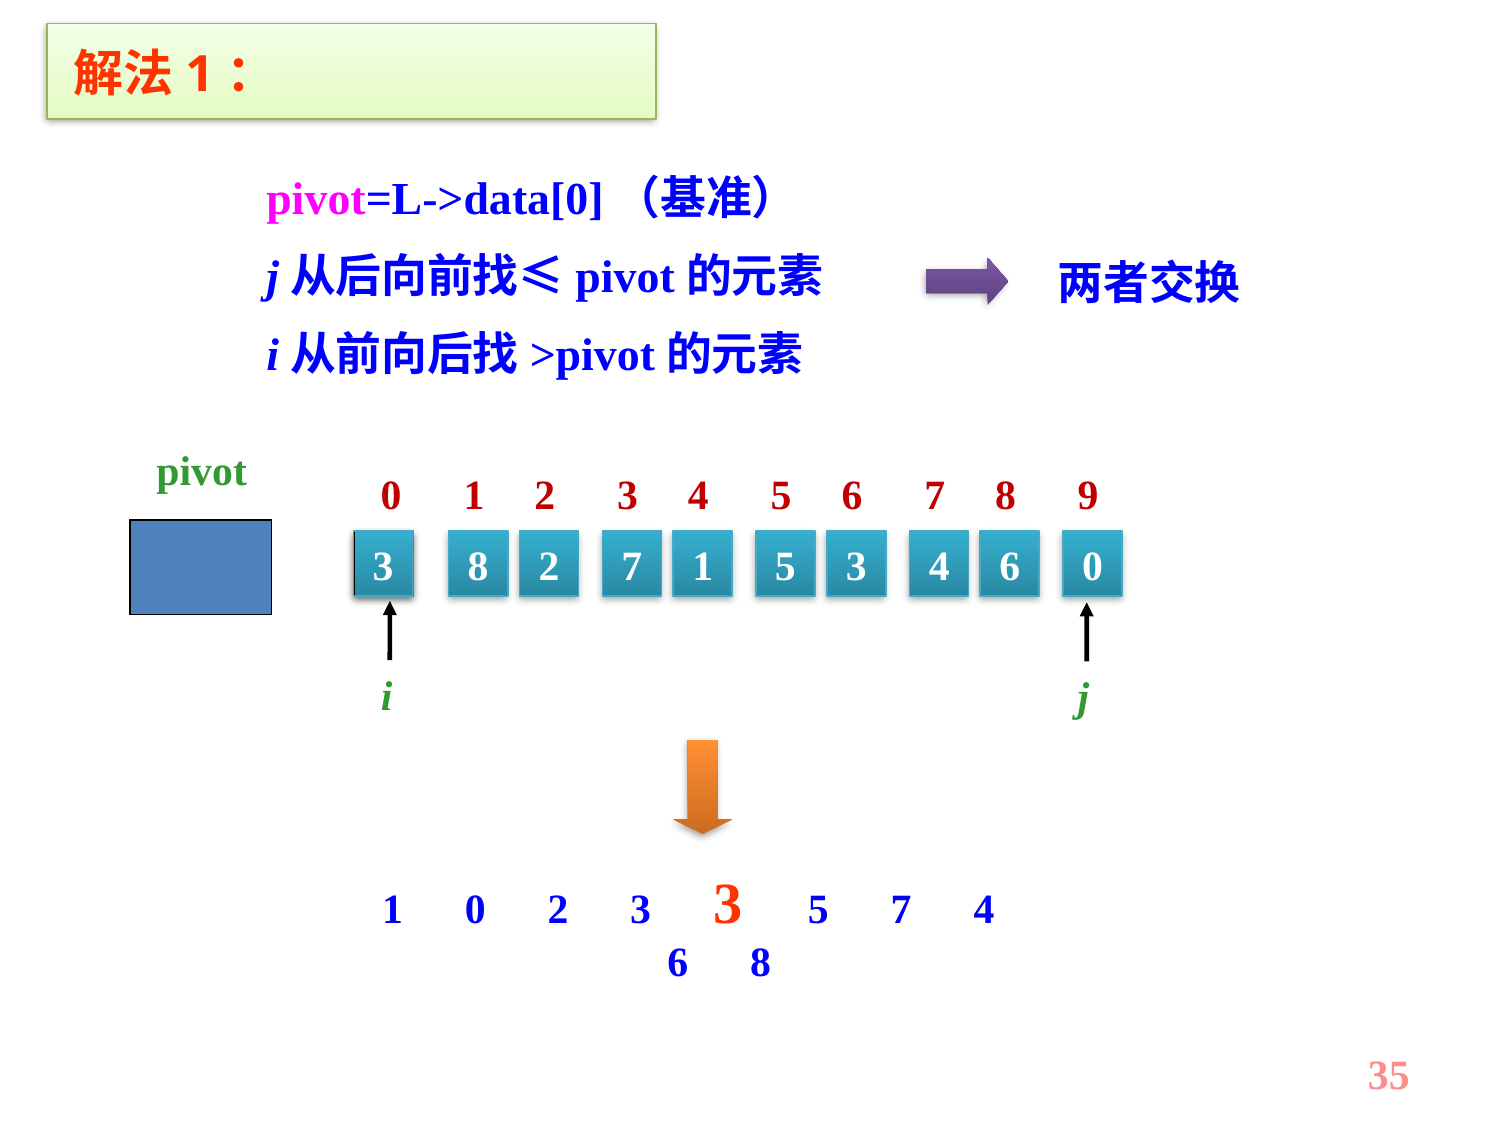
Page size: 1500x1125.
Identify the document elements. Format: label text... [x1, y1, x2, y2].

text_box 7 [909, 460, 969, 526]
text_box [365, 600, 426, 727]
text_box 3 [602, 460, 662, 526]
text_box 4 [673, 460, 733, 526]
text_box 5 [755, 530, 816, 597]
text_box 3 [826, 530, 887, 597]
slide_number 35 [1074, 1042, 1425, 1103]
text_box 3 [353, 530, 413, 597]
text_box 4 [909, 530, 969, 597]
text_box 6 [826, 460, 886, 526]
text_box 7 [602, 530, 662, 597]
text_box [1062, 602, 1123, 729]
text_box 8 [980, 460, 1040, 526]
text_box 0 [365, 460, 425, 526]
text_box 5 [755, 460, 816, 526]
text_box [925, 257, 1009, 305]
text_box 2 [519, 460, 579, 526]
text_box 9 [1062, 460, 1123, 526]
text_box 1 [448, 460, 508, 526]
text_box 2 [519, 530, 579, 597]
text_box 6 [979, 530, 1040, 597]
text_box 解法1： [46, 23, 657, 120]
text_box 两者交换 [1042, 246, 1339, 316]
text_box 0 [1062, 530, 1123, 597]
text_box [359, 739, 1079, 944]
text_box 1 [672, 530, 733, 597]
text_box pivot [141, 436, 272, 501]
text_box [129, 519, 272, 615]
text_box pivot=L->data[0]（基准） j从后向前找≤pivot的元素 i从前向后找>pivot的元素 [251, 161, 1055, 387]
text_box 8 [448, 530, 509, 597]
